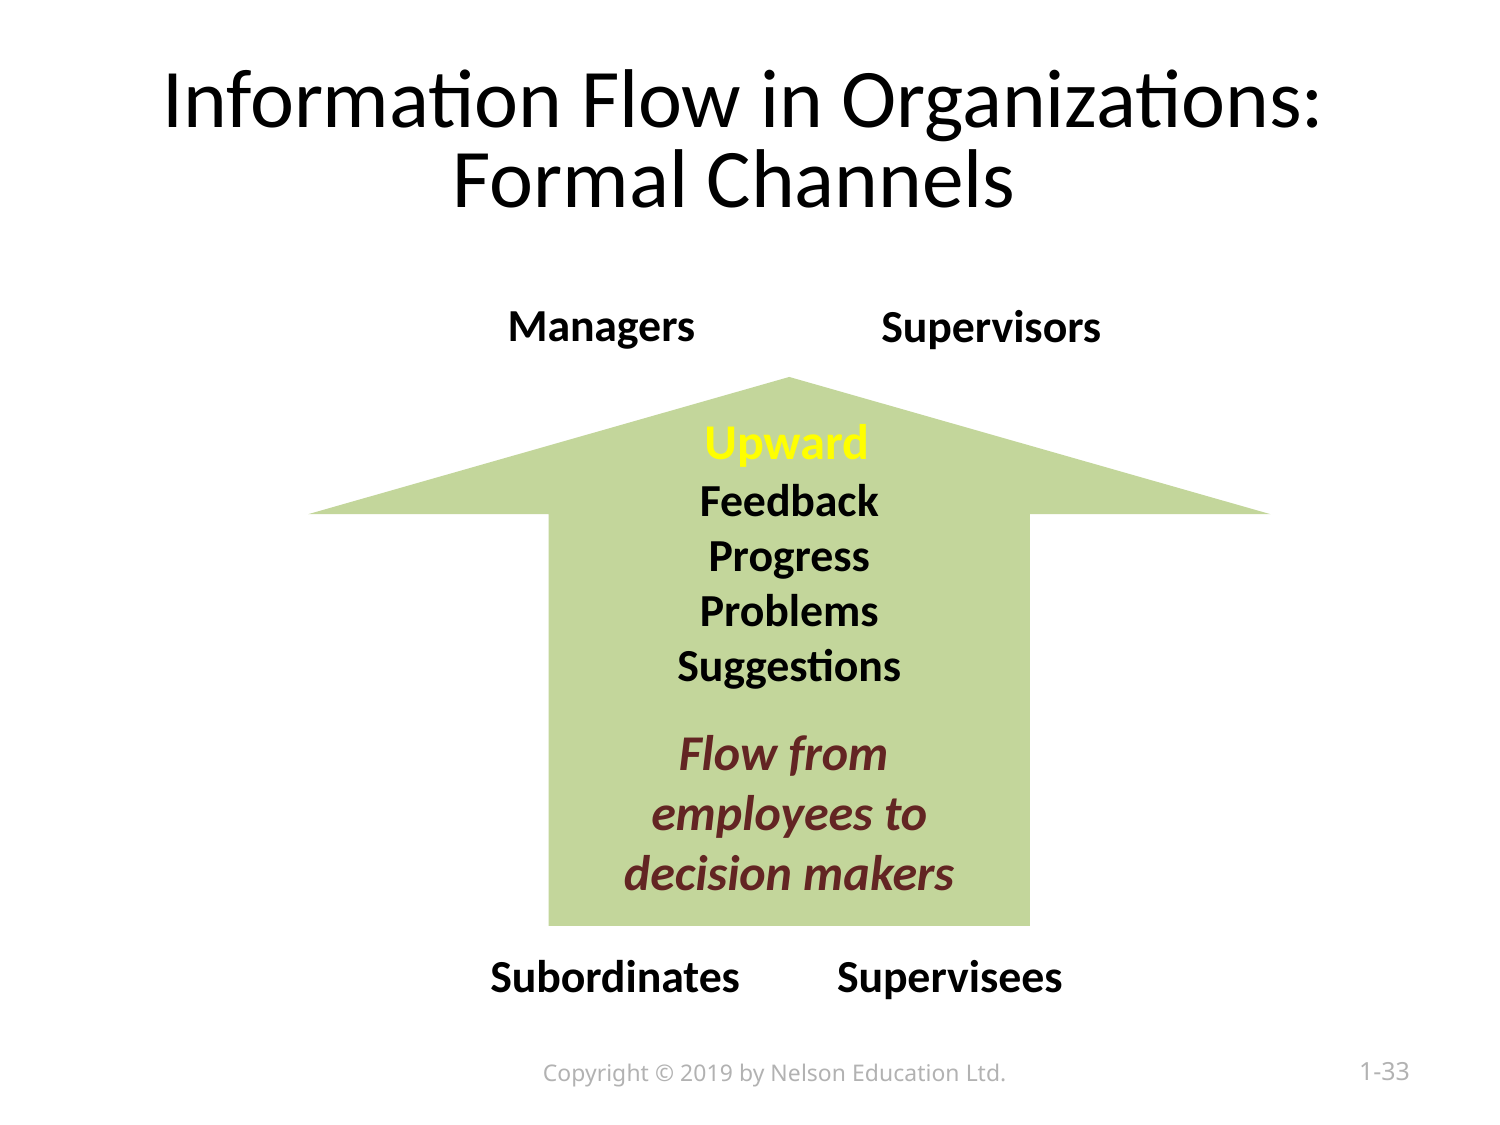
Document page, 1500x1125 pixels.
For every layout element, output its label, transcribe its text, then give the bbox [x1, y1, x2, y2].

footer Copyright © 2019 by Nelson Education Ltd. [512, 1042, 1038, 1103]
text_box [307, 288, 1271, 1011]
slide_number 1-33 [1074, 1042, 1425, 1103]
title Information Flow in Organizations: Formal Channels [50, 50, 1438, 238]
